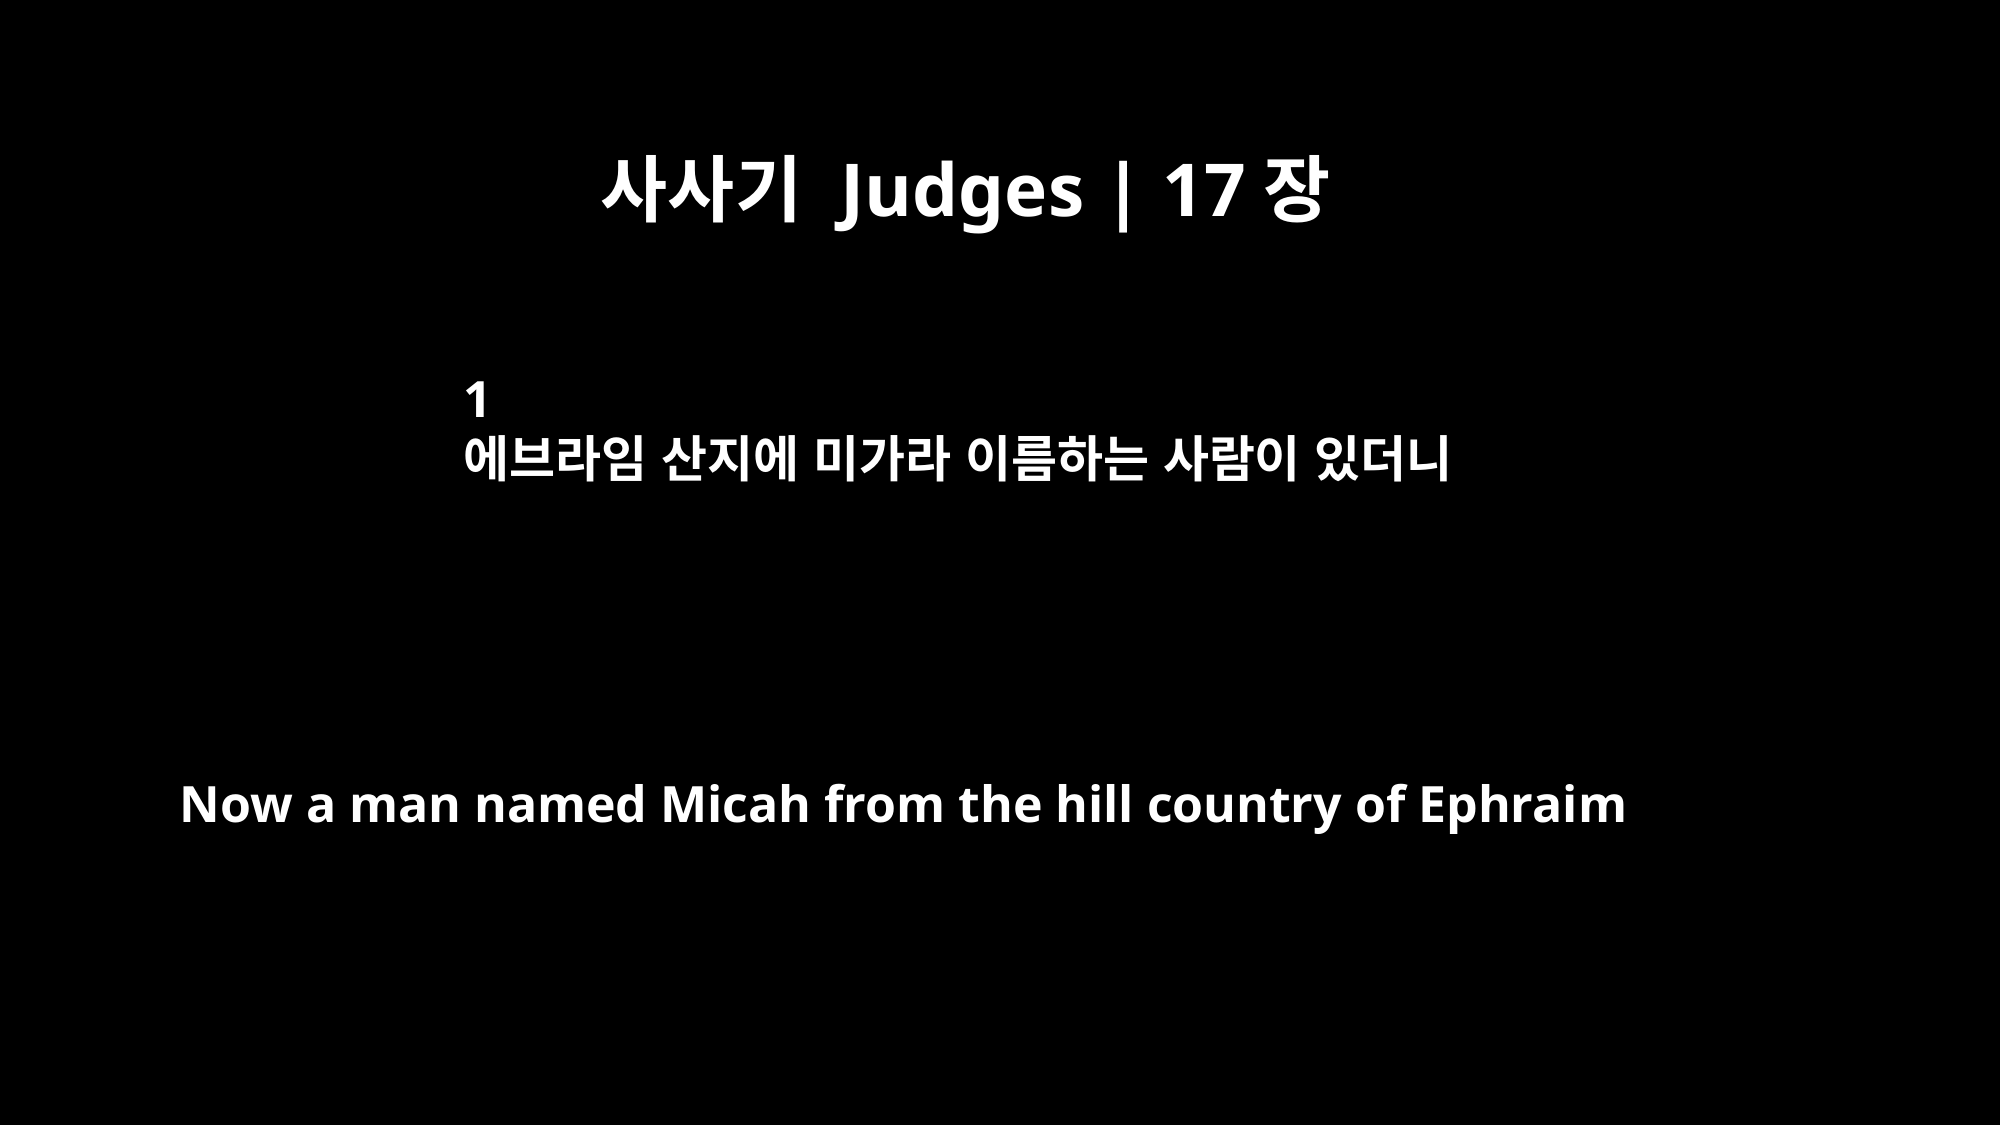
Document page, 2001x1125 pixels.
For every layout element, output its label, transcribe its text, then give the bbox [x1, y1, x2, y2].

text_box 사사기 Judges | 17장 [585, 136, 1347, 239]
text_box Now a man named Micah from the hill country of Ephraim [164, 764, 1643, 840]
text_box 1 에브라임 산지에 미가라 이름하는 사람이 있더니 [448, 359, 1469, 495]
